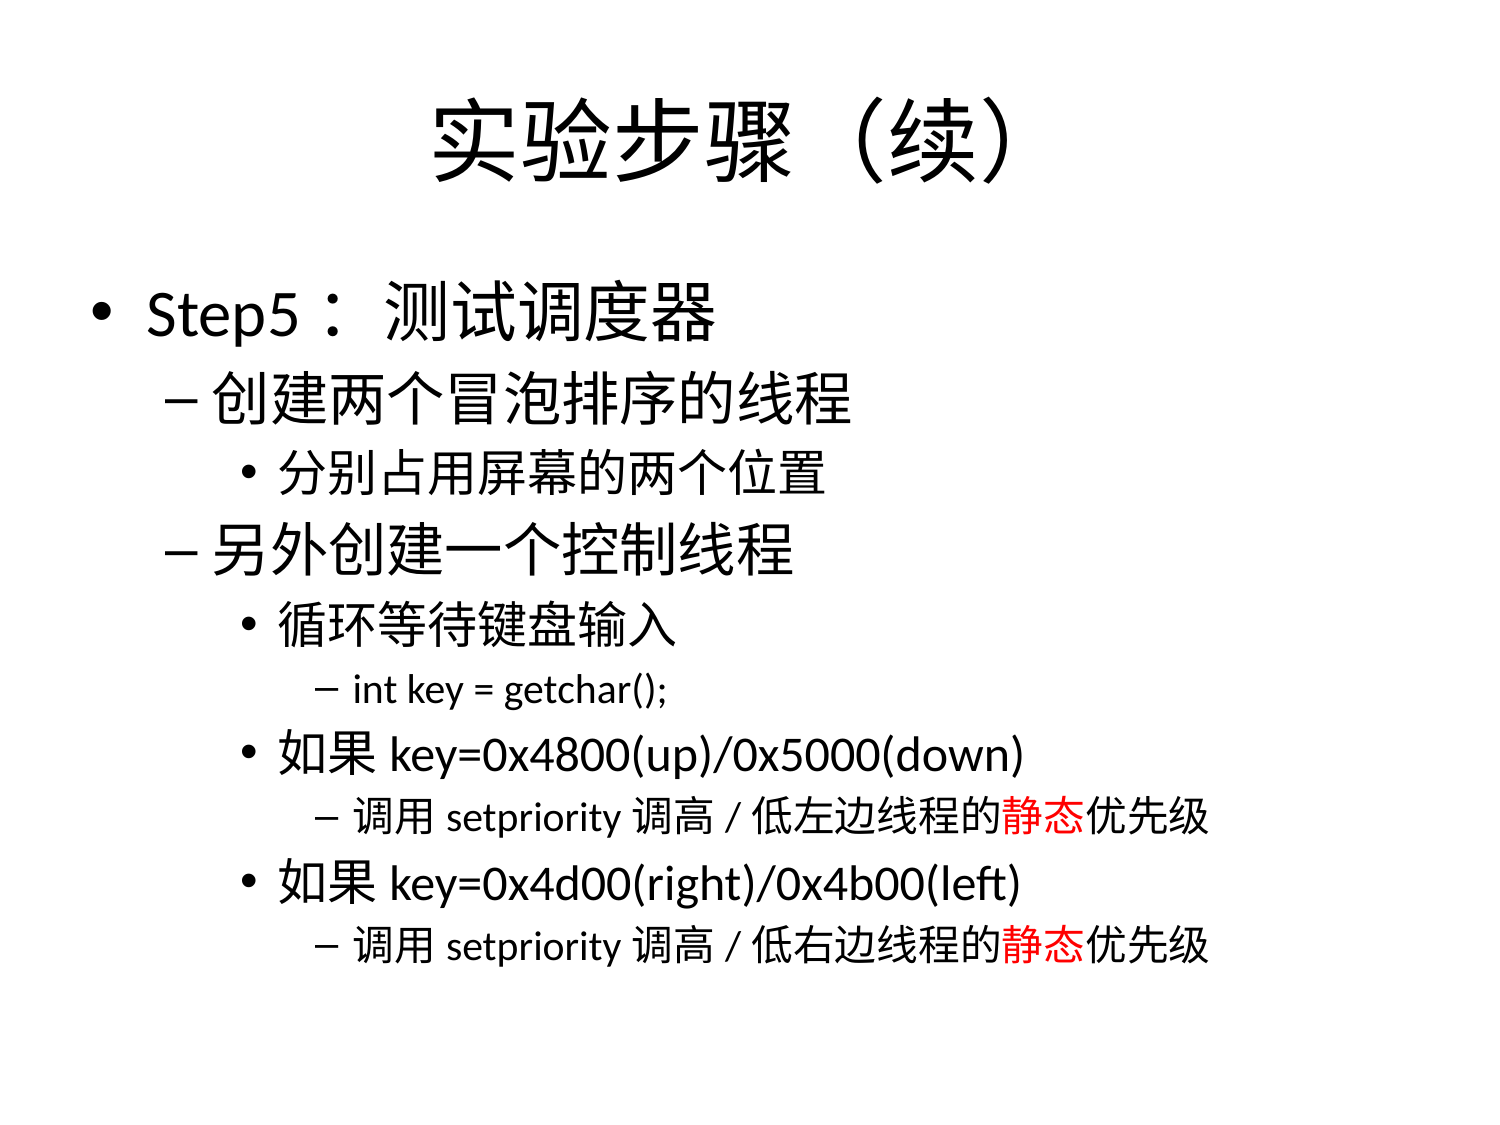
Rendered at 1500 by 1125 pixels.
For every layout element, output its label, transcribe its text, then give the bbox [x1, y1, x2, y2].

title 实验步骤（续） [75, 45, 1425, 233]
list Step5：测试调度器 创建两个冒泡排序的线程 分别占用屏幕的两个位置 另外创建一个控制线程 循环等待键盘输入 int key = getchar(); 如果key=0x4800(up)/0x5000(down) 调用setpriority调高/低左边线程的静态优先级 如果key=0x4d00(right)/0x4b00(left) 调用setpriority调高/低右边线程的静态优先级 [75, 262, 1425, 1005]
